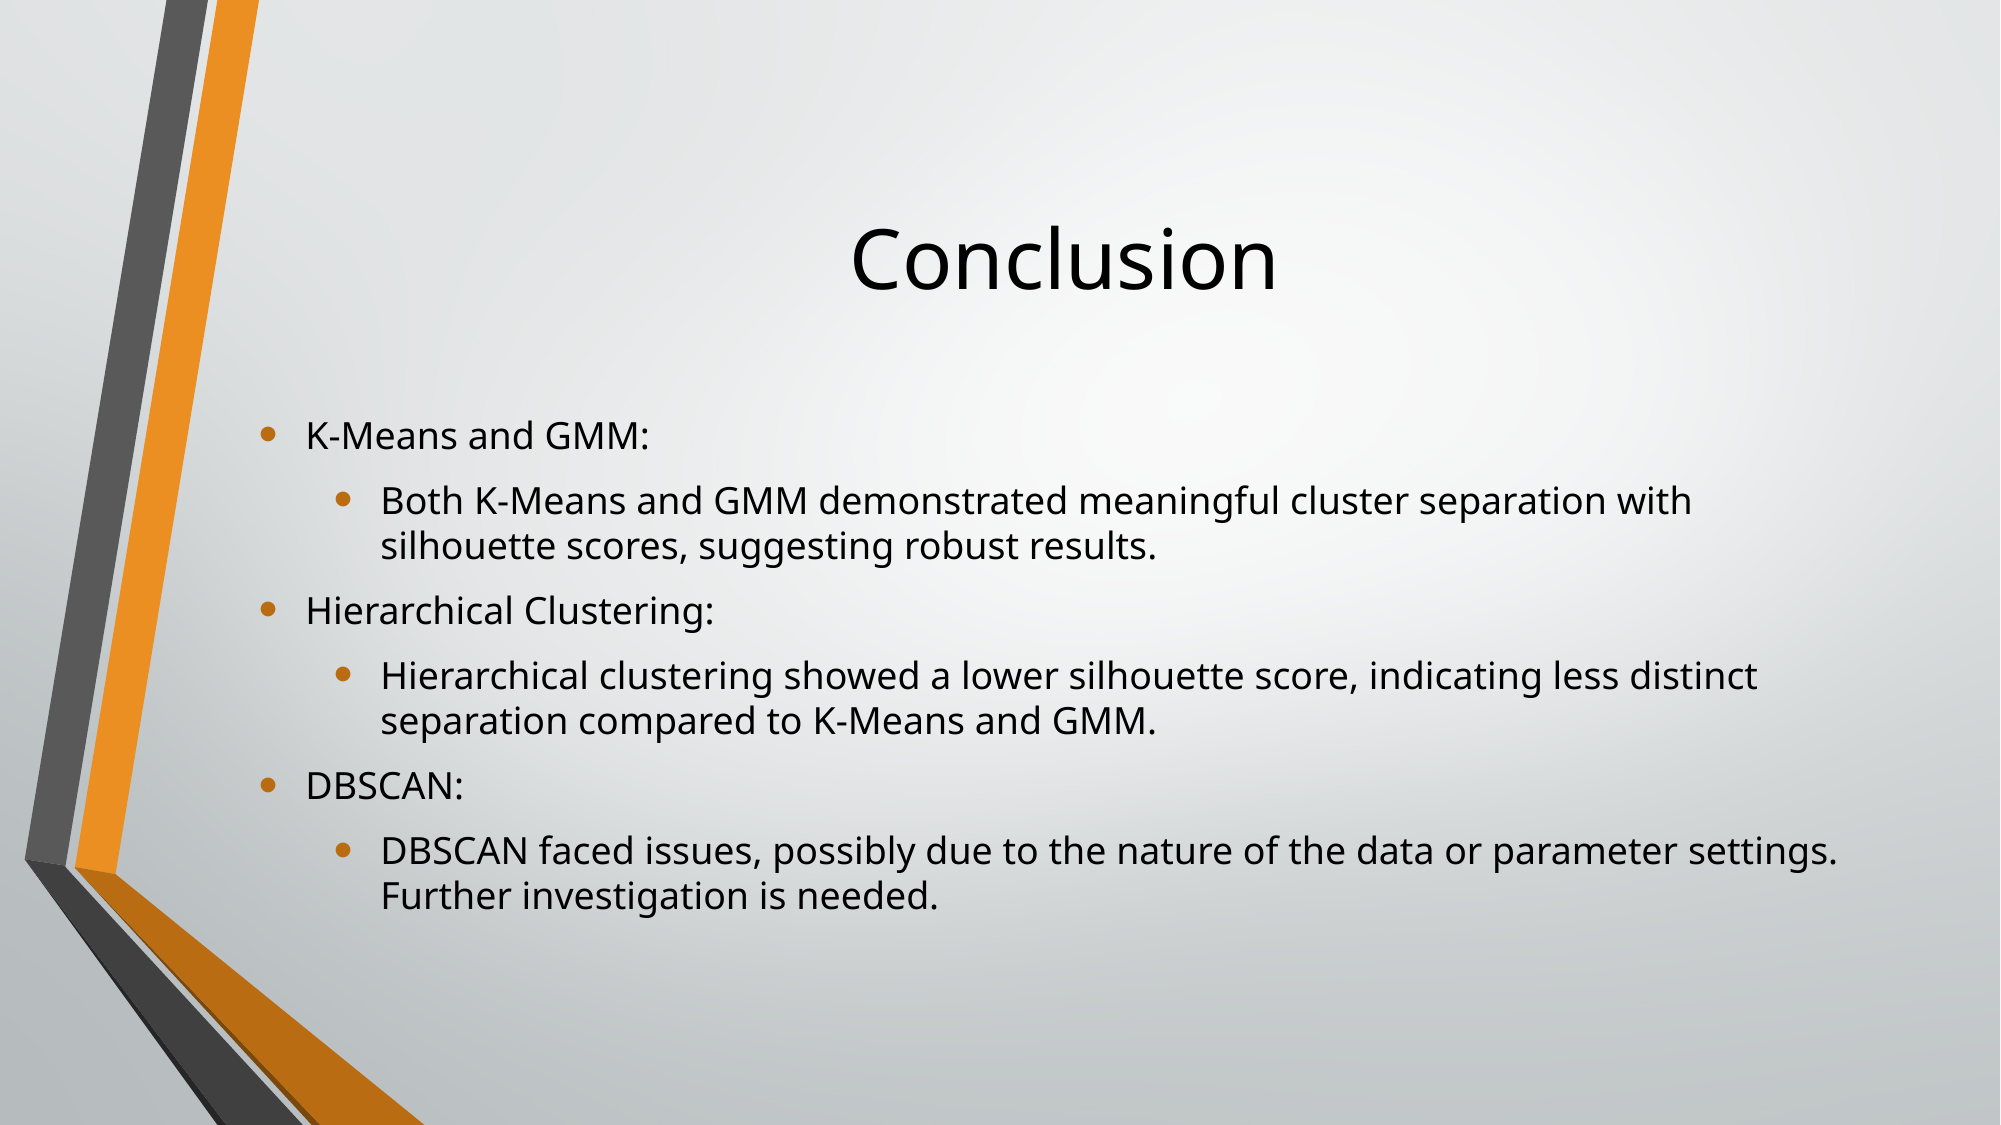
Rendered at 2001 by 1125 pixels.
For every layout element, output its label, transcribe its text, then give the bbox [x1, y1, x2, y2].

list K-Means and GMM: Both K-Means and GMM demonstrated meaningful cluster separation with silhouette scores, suggesting robust results. Hierarchical Clustering: Hierarchical clustering showed a lower silhouette score, indicating less distinct separation compared to K-Means and GMM. DBSCAN: DBSCAN faced issues, possibly due to the nature of the data or parameter settings. Further investigation is needed. [243, 399, 1887, 994]
title Conclusion [243, 112, 1887, 399]
